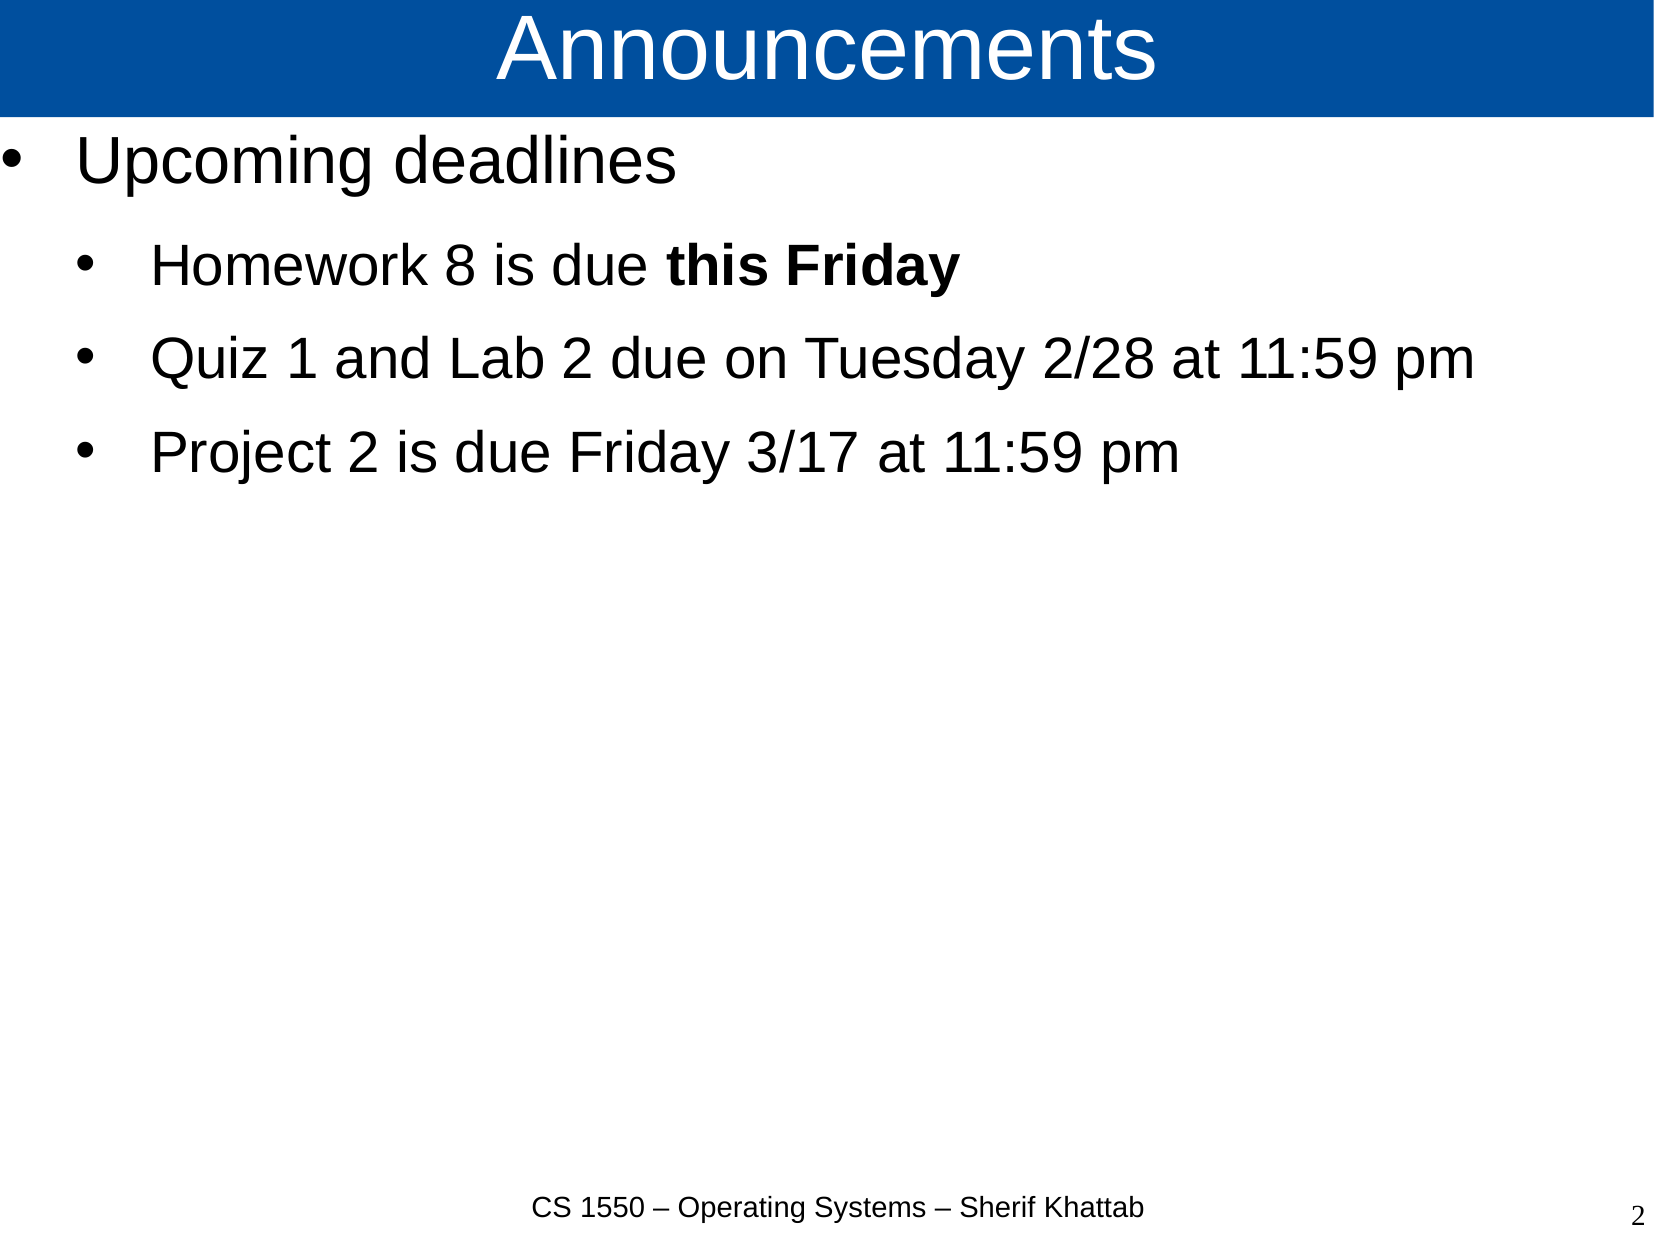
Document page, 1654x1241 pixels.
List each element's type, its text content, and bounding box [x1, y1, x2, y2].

list Upcoming deadlines Homework 8 is due this Friday Quiz 1 and Lab 2 due on Tuesday 2/28 at 11:59 pm Project 2 is due Friday 3/17 at 11:59 pm [0, 117, 1654, 1195]
slide_number 2 [1265, 1198, 1647, 1241]
title Announcements [0, 0, 1654, 117]
footer CS 1550 – Operating Systems – Sherif Khattab [460, 1190, 1217, 1241]
